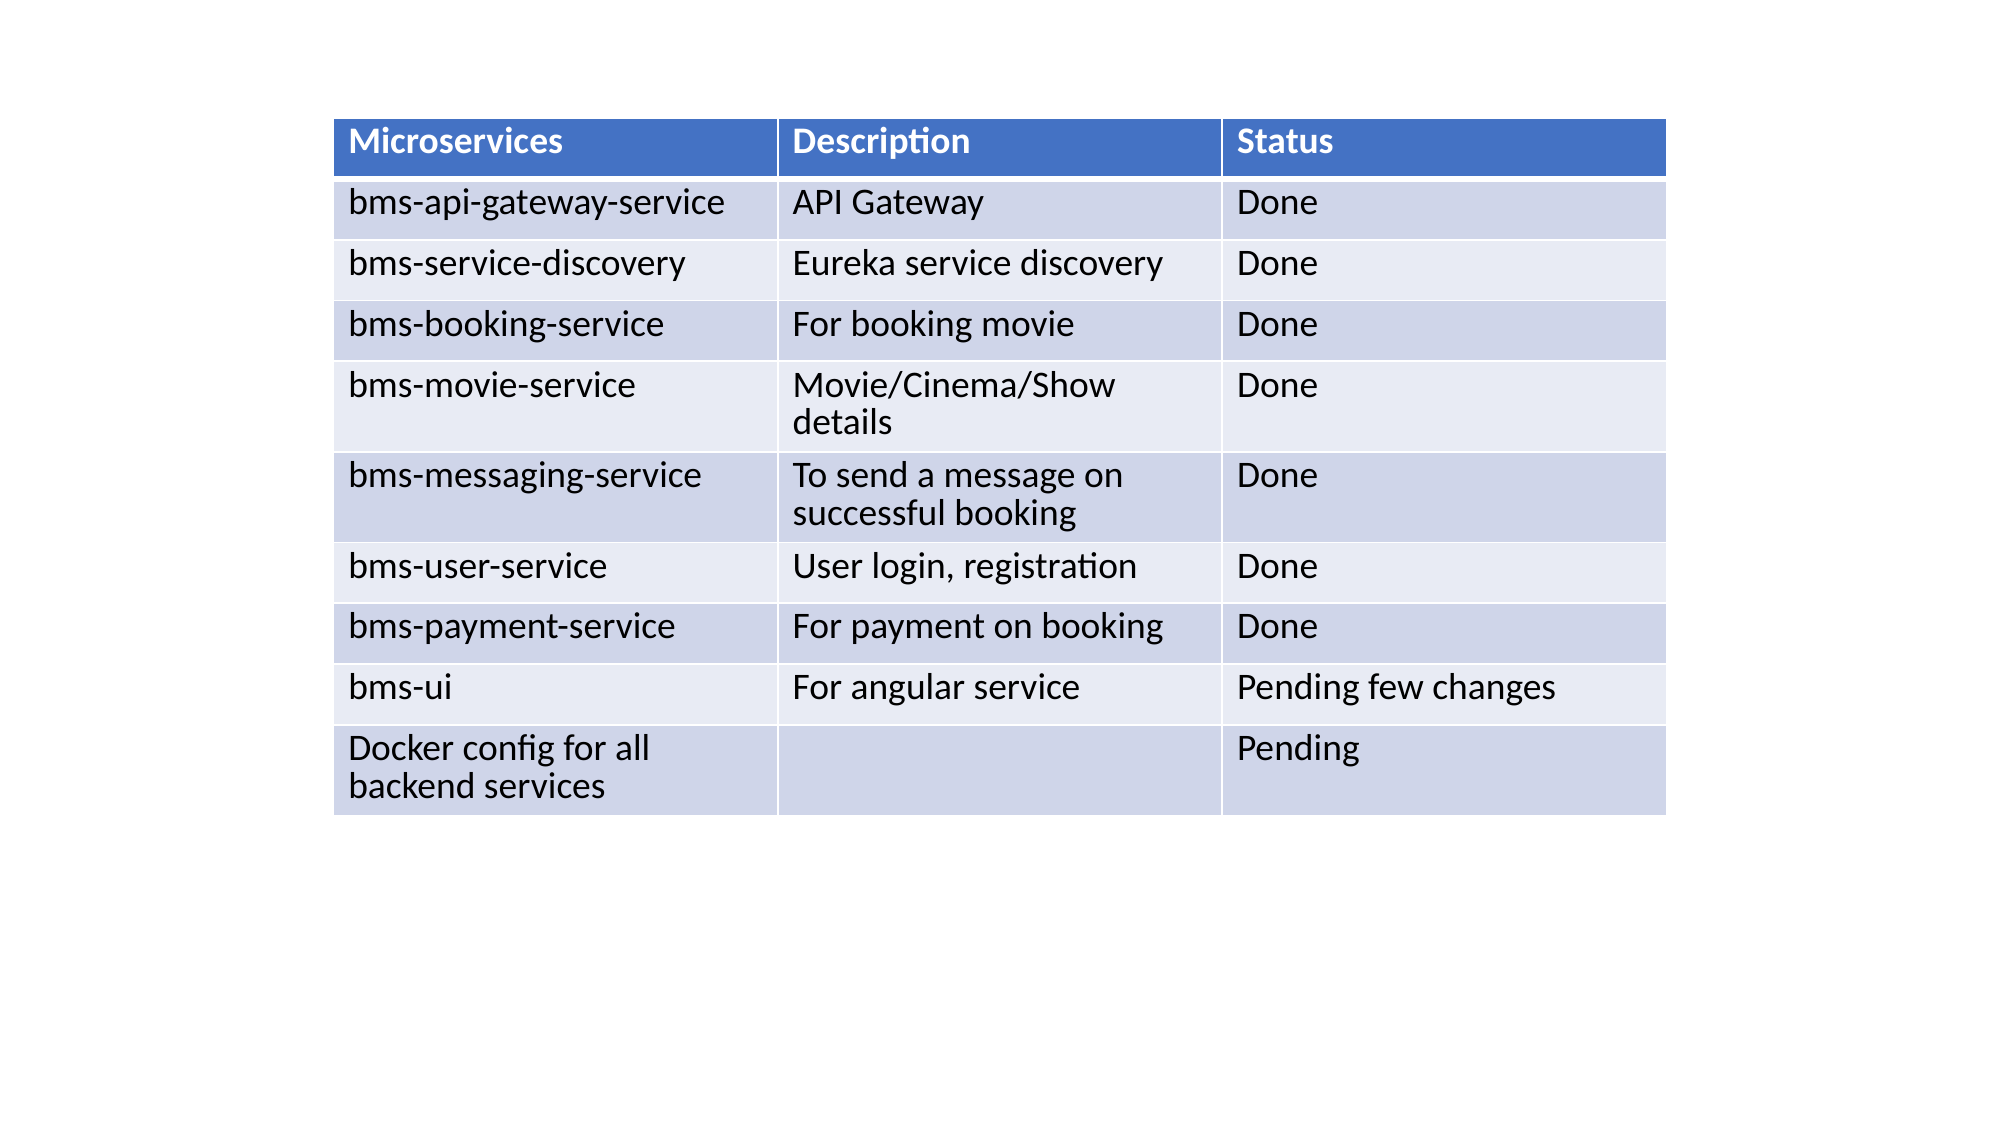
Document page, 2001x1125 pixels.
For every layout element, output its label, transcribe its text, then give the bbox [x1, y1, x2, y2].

table_cell bms-ui [334, 665, 777, 724]
table_cell User login, registration [779, 543, 1221, 602]
table_cell Movie/Cinema/Show details [779, 362, 1221, 451]
table_cell Done [1223, 362, 1666, 451]
table_header Description [779, 119, 1221, 176]
table_cell Pending [1223, 726, 1666, 815]
table_cell Done [1223, 301, 1666, 360]
table_cell Pending few changes [1223, 665, 1666, 724]
table_cell Done [1223, 543, 1666, 602]
table_cell bms-payment-service [334, 604, 777, 663]
table_cell bms-service-discovery [334, 241, 777, 300]
table_cell For payment on booking [779, 604, 1221, 663]
table_cell bms-api-gateway-service [334, 182, 777, 239]
table_cell To send a message on successful booking [779, 453, 1221, 542]
table_cell bms-user-service [334, 543, 777, 602]
table_cell Done [1223, 453, 1666, 542]
table_cell Done [1223, 241, 1666, 300]
table_cell [779, 726, 1221, 815]
table_cell Docker config for all backend services [334, 726, 777, 815]
table_header Microservices [334, 119, 777, 176]
table_cell For booking movie [779, 301, 1221, 360]
table_cell bms-messaging-service [334, 453, 777, 542]
table_cell Done [1223, 604, 1666, 663]
table_cell API Gateway [779, 182, 1221, 239]
table_cell For angular service [779, 665, 1221, 724]
table_cell Done [1223, 182, 1666, 239]
table_cell Eureka service discovery [779, 241, 1221, 300]
table_header Status [1223, 119, 1666, 176]
table_cell bms-movie-service [334, 362, 777, 451]
table_cell bms-booking-service [334, 301, 777, 360]
